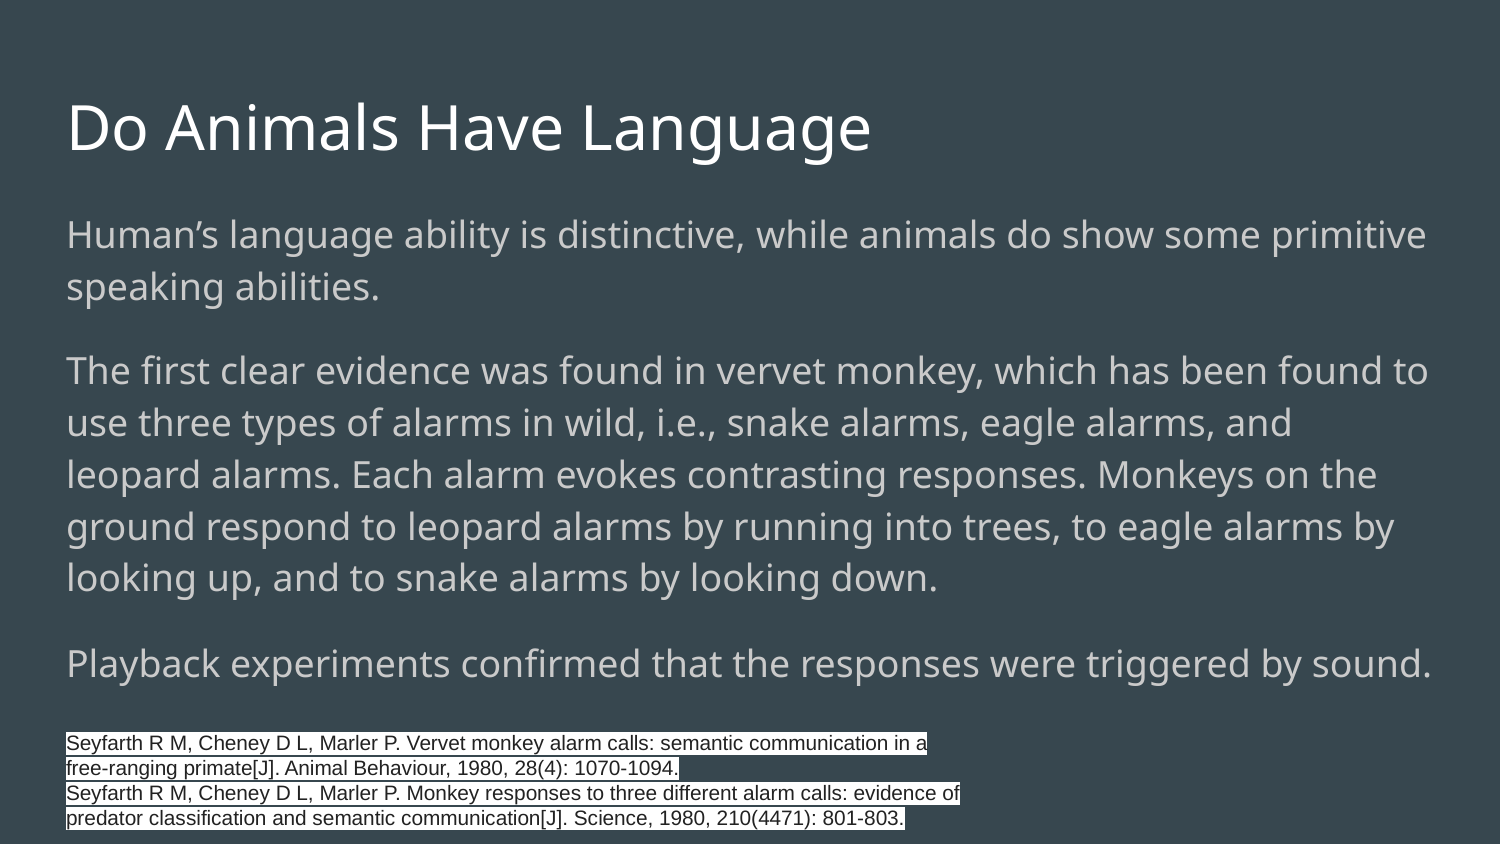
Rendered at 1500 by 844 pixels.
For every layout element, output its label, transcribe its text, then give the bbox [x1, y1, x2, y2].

title Do Animals Have Language [51, 72, 1449, 167]
list Human’s language ability is distinctive, while animals do show some primitive speaking abilities. The first clear evidence was found in vervet monkey, which has been found to use three types of alarms in wild, i.e., snake alarms, eagle alarms, and leopard alarms. Each alarm evokes contrasting responses. Monkeys on the ground respond to leopard alarms by running into trees, to eagle alarms by looking up, and to snake alarms by looking down. Playback experiments confirmed that the responses were triggered by sound. [51, 189, 1449, 674]
text_box Seyfarth R M, Cheney D L, Marler P. Vervet monkey alarm calls: semantic communication in a free-ranging primate[J]. Animal Behaviour, 1980, 28(4): 1070-1094. Seyfarth R M, Cheney D L, Marler P. Monkey responses to three different alarm calls: evidence of predator classification and semantic communication[J]. Science, 1980, 210(4471): 801-803. [51, 715, 976, 844]
